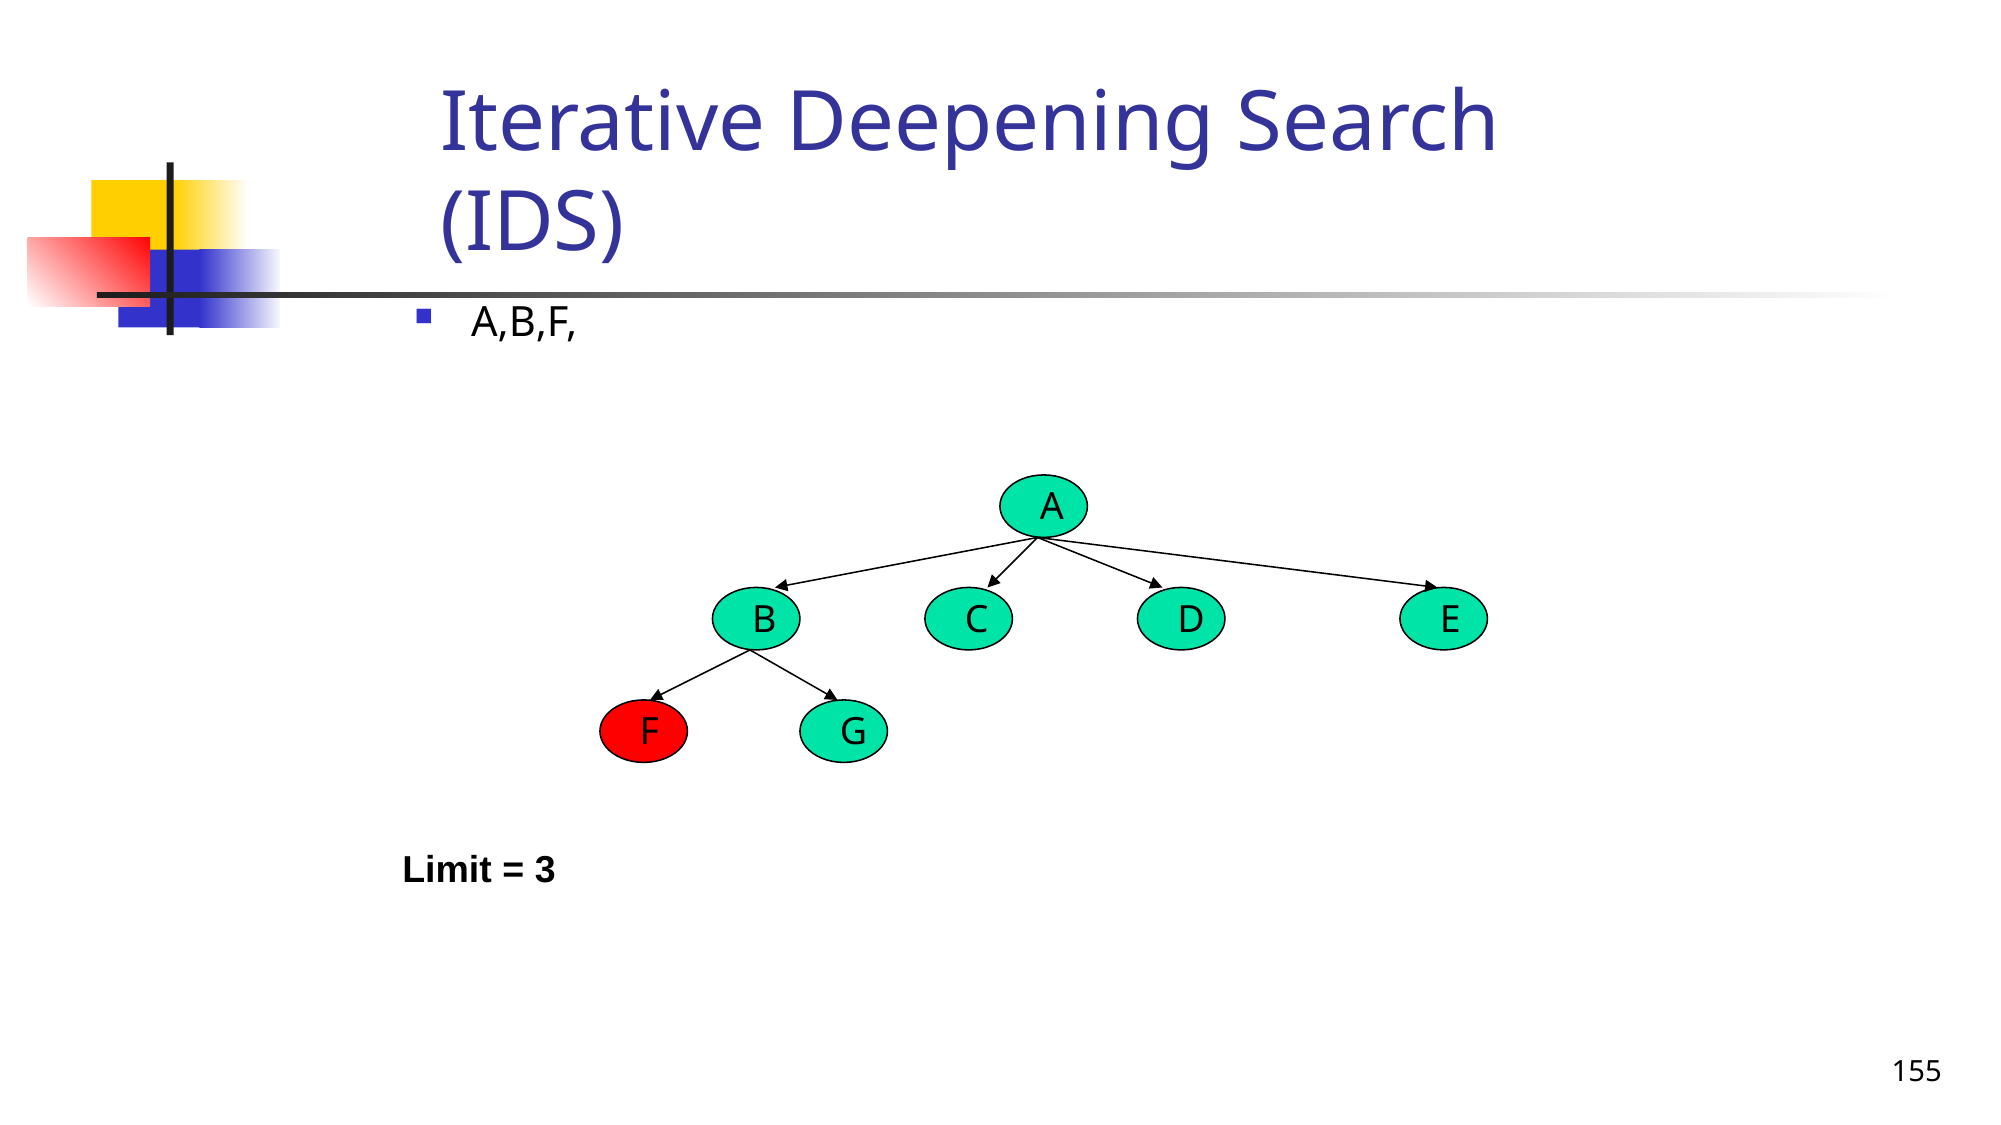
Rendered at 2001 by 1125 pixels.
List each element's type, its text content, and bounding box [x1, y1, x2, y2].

text_box A,B,F, [399, 287, 1675, 425]
text_box [749, 650, 837, 699]
slide_number 155 [1540, 1024, 1957, 1100]
text_box [987, 538, 1038, 587]
text_box [1041, 539, 1163, 587]
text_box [1137, 587, 1225, 650]
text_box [1399, 587, 1488, 650]
text_box [775, 538, 1035, 587]
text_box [799, 699, 888, 763]
text_box [1040, 538, 1437, 587]
text_box [650, 650, 749, 699]
text_box Limit = 3 [387, 837, 588, 898]
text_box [712, 587, 800, 650]
title Iterative Deepening Search (IDS) [425, 87, 1700, 275]
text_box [999, 474, 1088, 538]
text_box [599, 699, 688, 763]
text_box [924, 587, 1013, 650]
